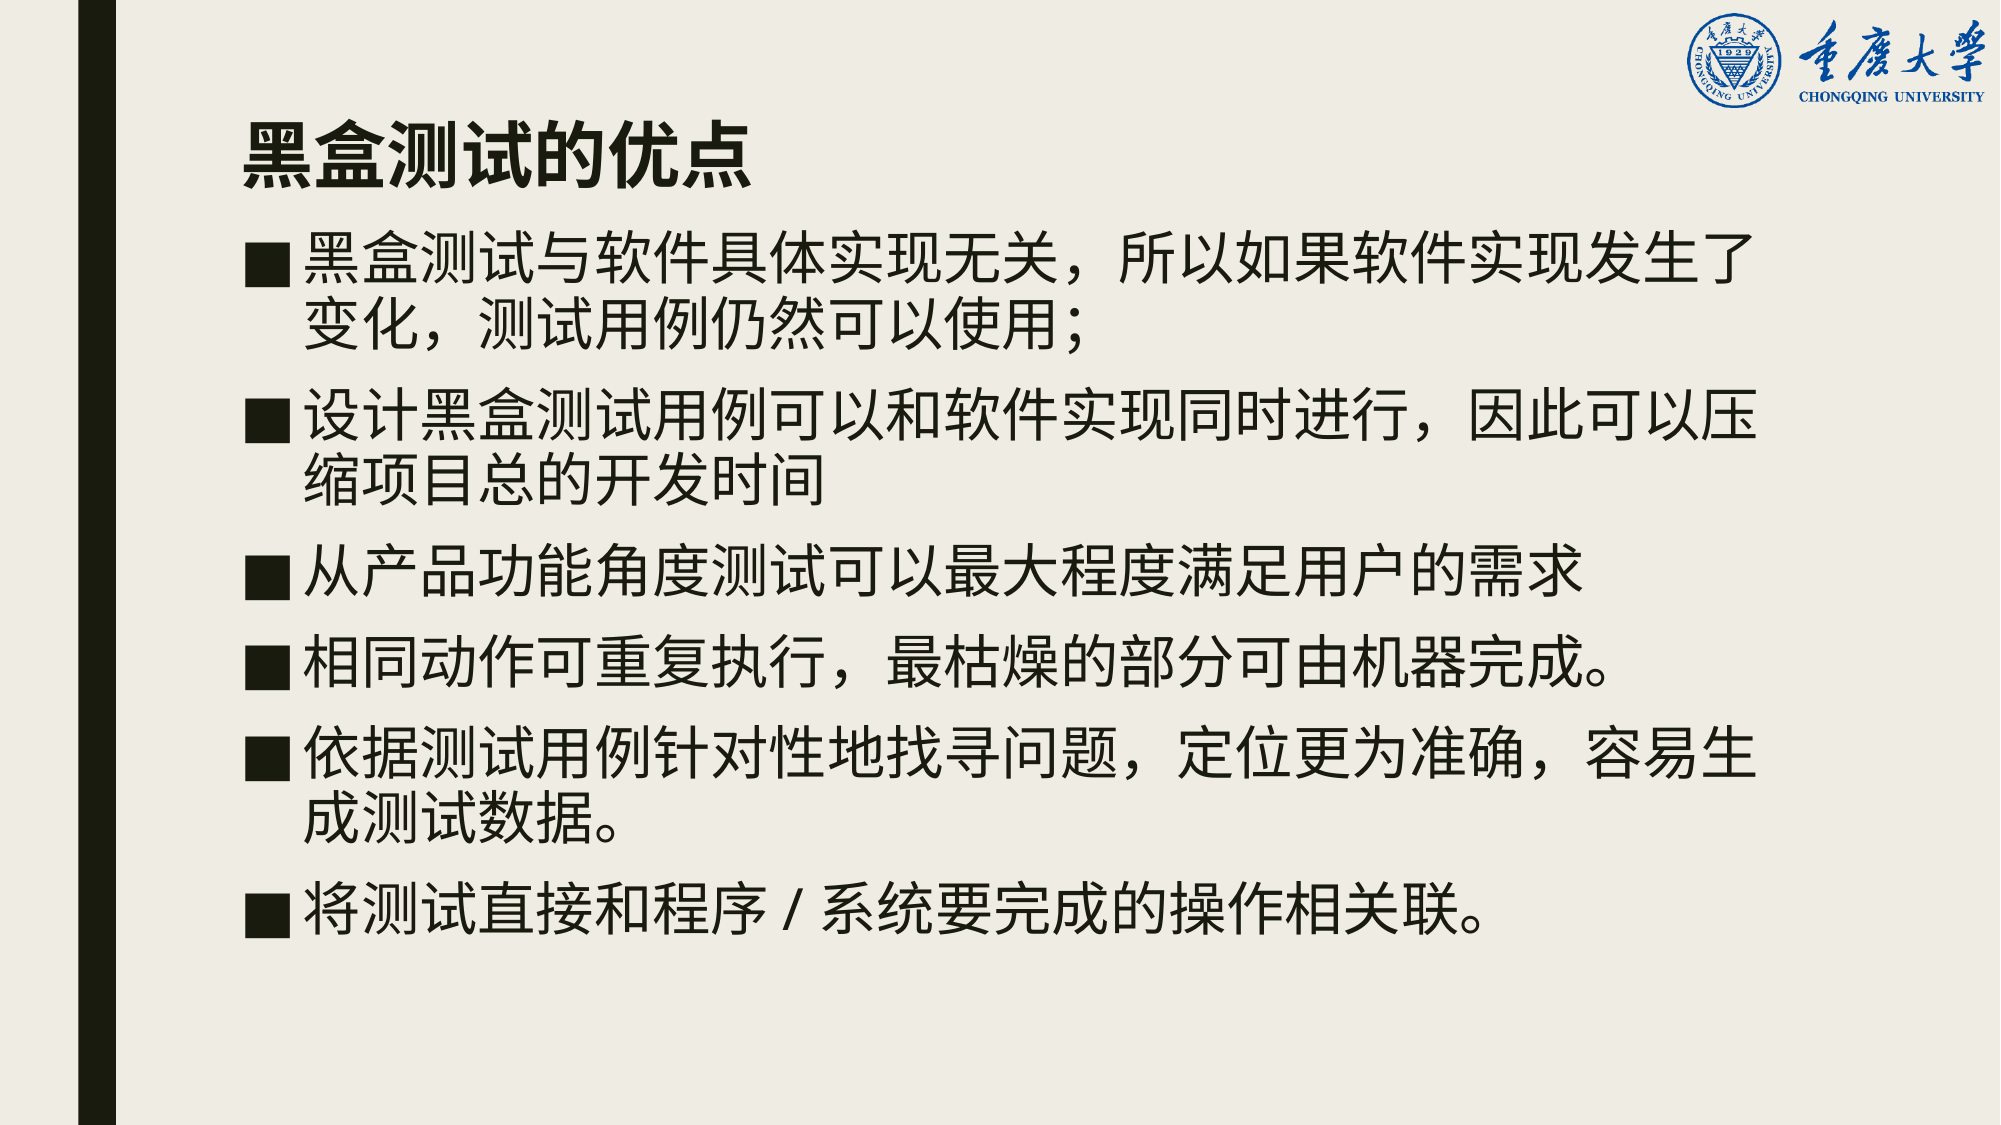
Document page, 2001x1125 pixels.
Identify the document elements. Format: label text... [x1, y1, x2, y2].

title 黑盒测试的优点 [225, 112, 1800, 207]
list 黑盒测试与软件具体实现无关，所以如果软件实现发生了变化，测试用例仍然可以使用； 设计黑盒测试用例可以和软件实现同时进行，因此可以压缩项目总的开发时间 从产品功能角度测试可以最大程度满足用户的需求 相同动作可重复执行，最枯燥的部分可由机器完成。 依据测试用例针对性地找寻问题，定位更为准确，容易生成测试数据。 将测试直接和程序/系统要完成的操作相关联。 [225, 219, 1800, 1041]
picture [1687, 13, 1985, 108]
